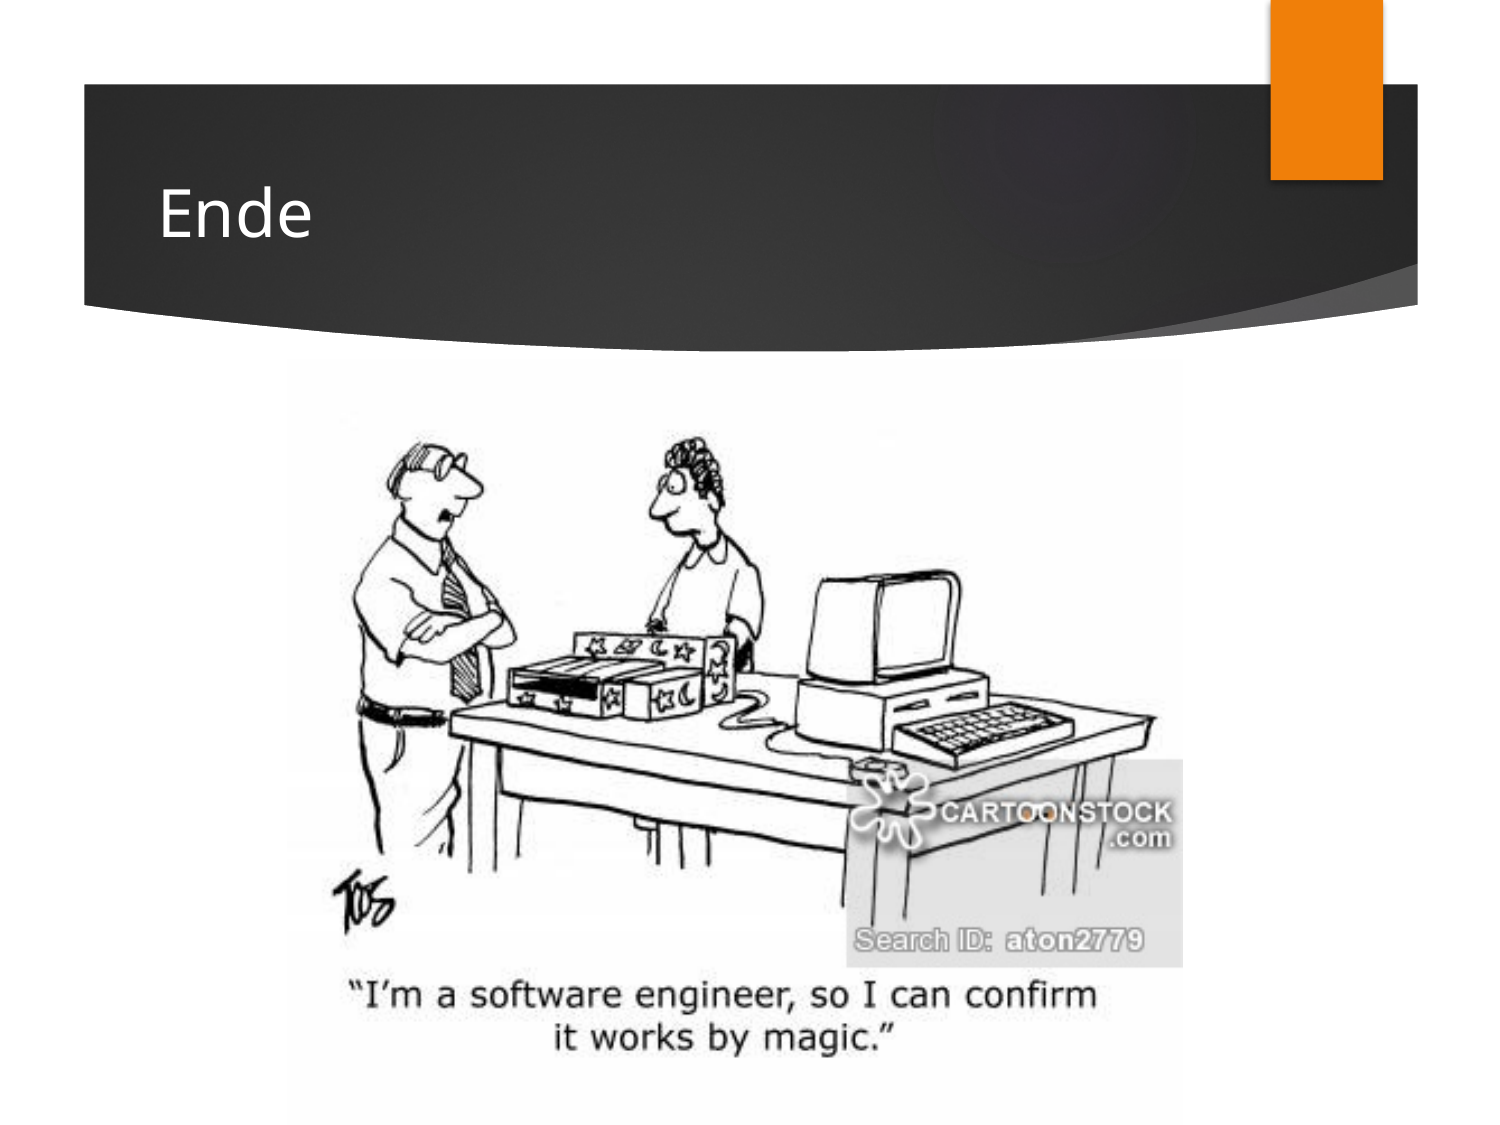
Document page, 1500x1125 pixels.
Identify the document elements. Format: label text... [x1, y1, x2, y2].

title Ende [142, 152, 1183, 269]
picture [286, 358, 1184, 1125]
